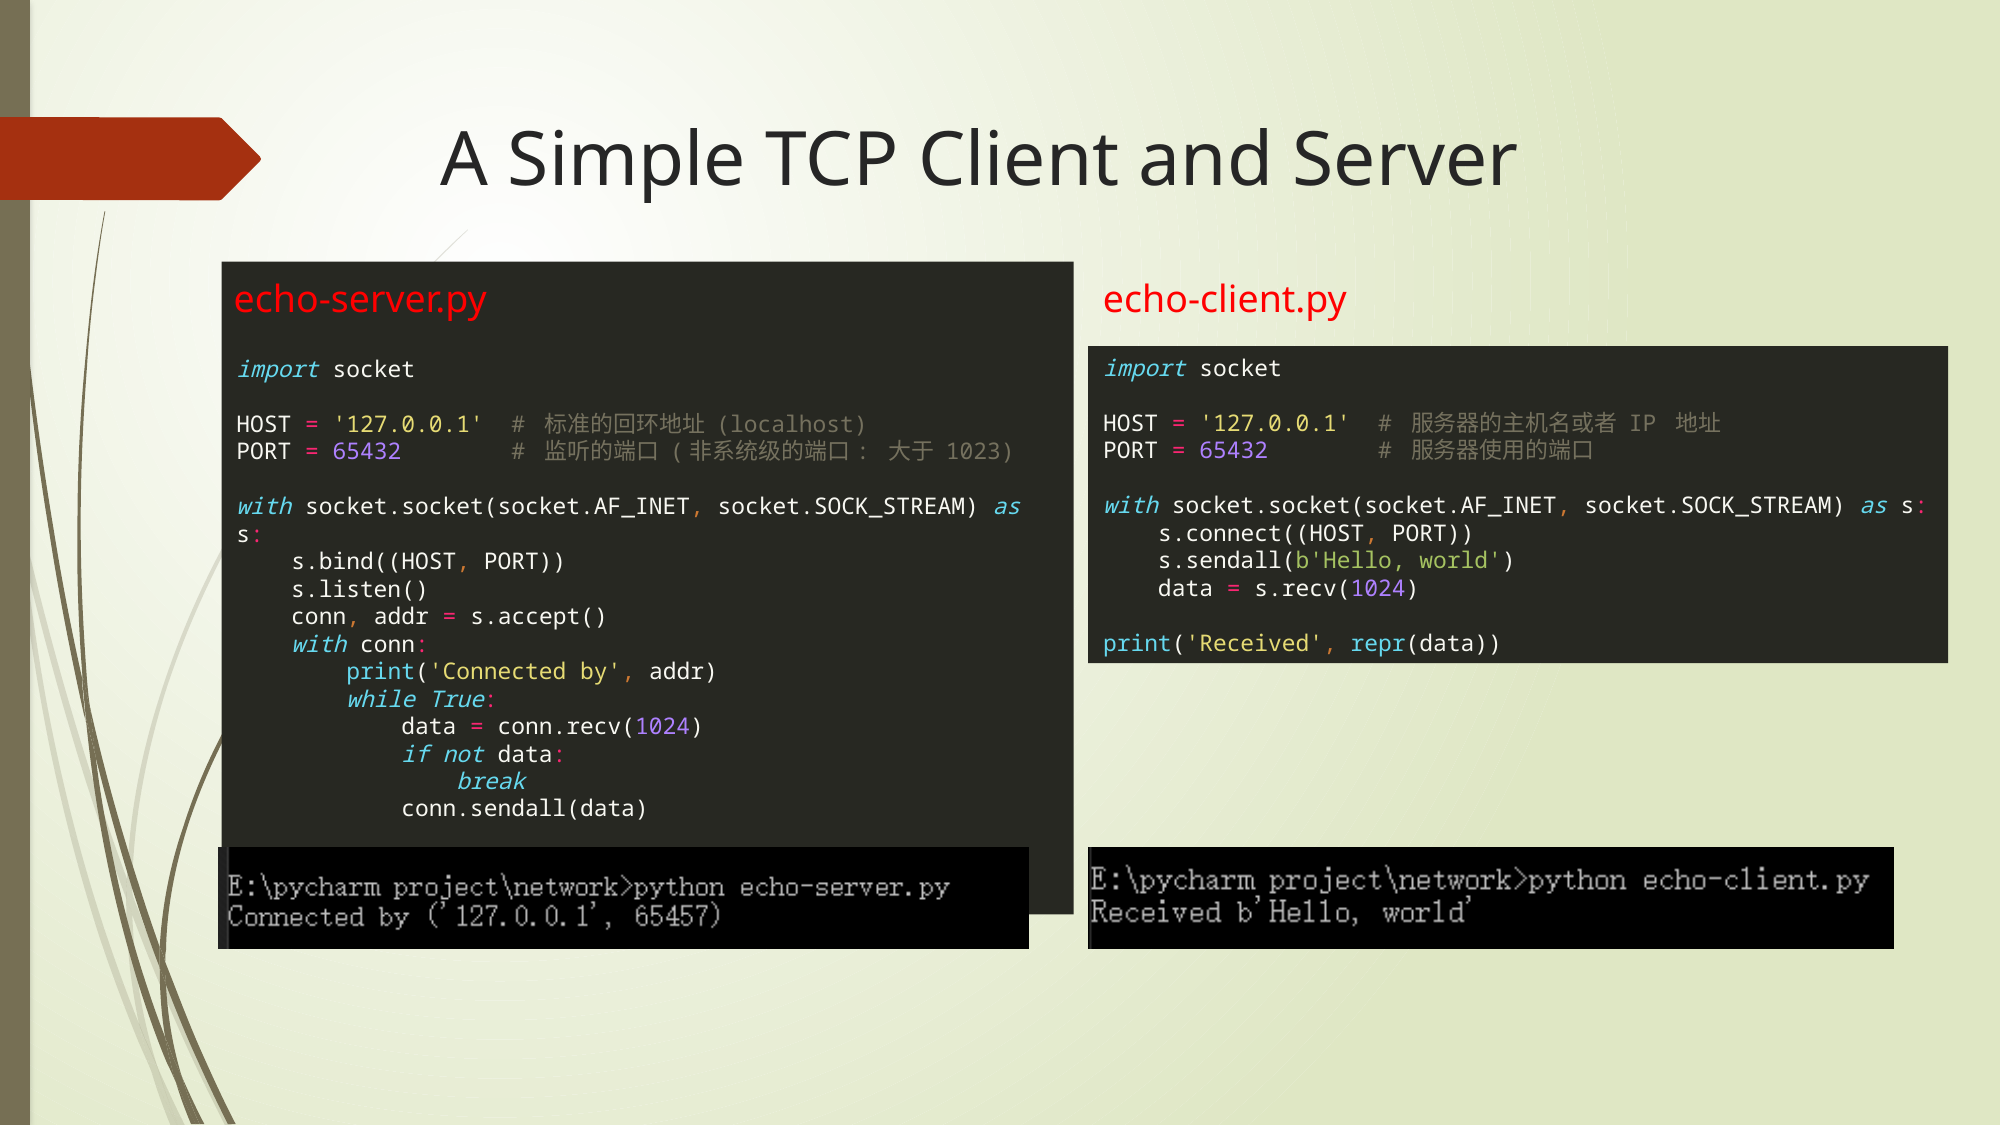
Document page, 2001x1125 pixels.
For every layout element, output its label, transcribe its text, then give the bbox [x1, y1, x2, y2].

text_box echo-server.py [218, 267, 561, 328]
text_box echo-client.py [1088, 267, 1430, 328]
picture [1087, 847, 1895, 949]
title A Simple TCP Client and Server [425, 102, 1888, 313]
picture [218, 847, 1030, 949]
text_box import socket HOST = '127.0.0.1' # 服务器的主机名或者 IP 地址 PORT = 65432 # 服务器使用的端口 with socket.socket(socket.AF_INET, socket.SOCK_STREAM) as s: s.connect((HOST, PORT)) s.sendall(b'Hello, world') data = s.recv(1024) print('Received', repr(data)) [1088, 346, 1949, 664]
list import socket HOST = '127.0.0.1' # 标准的回环地址 (localhost) PORT = 65432 # 监听的端口 (非系统级的端口: 大于 1023) with socket.socket(socket.AF_INET, socket.SOCK_STREAM) as s: s.bind((HOST, PORT)) s.listen() conn, addr = s.accept() with conn: print('Connected by', addr) while True: data = conn.recv(1024) if not data: break conn.sendall(data) [221, 261, 1074, 915]
